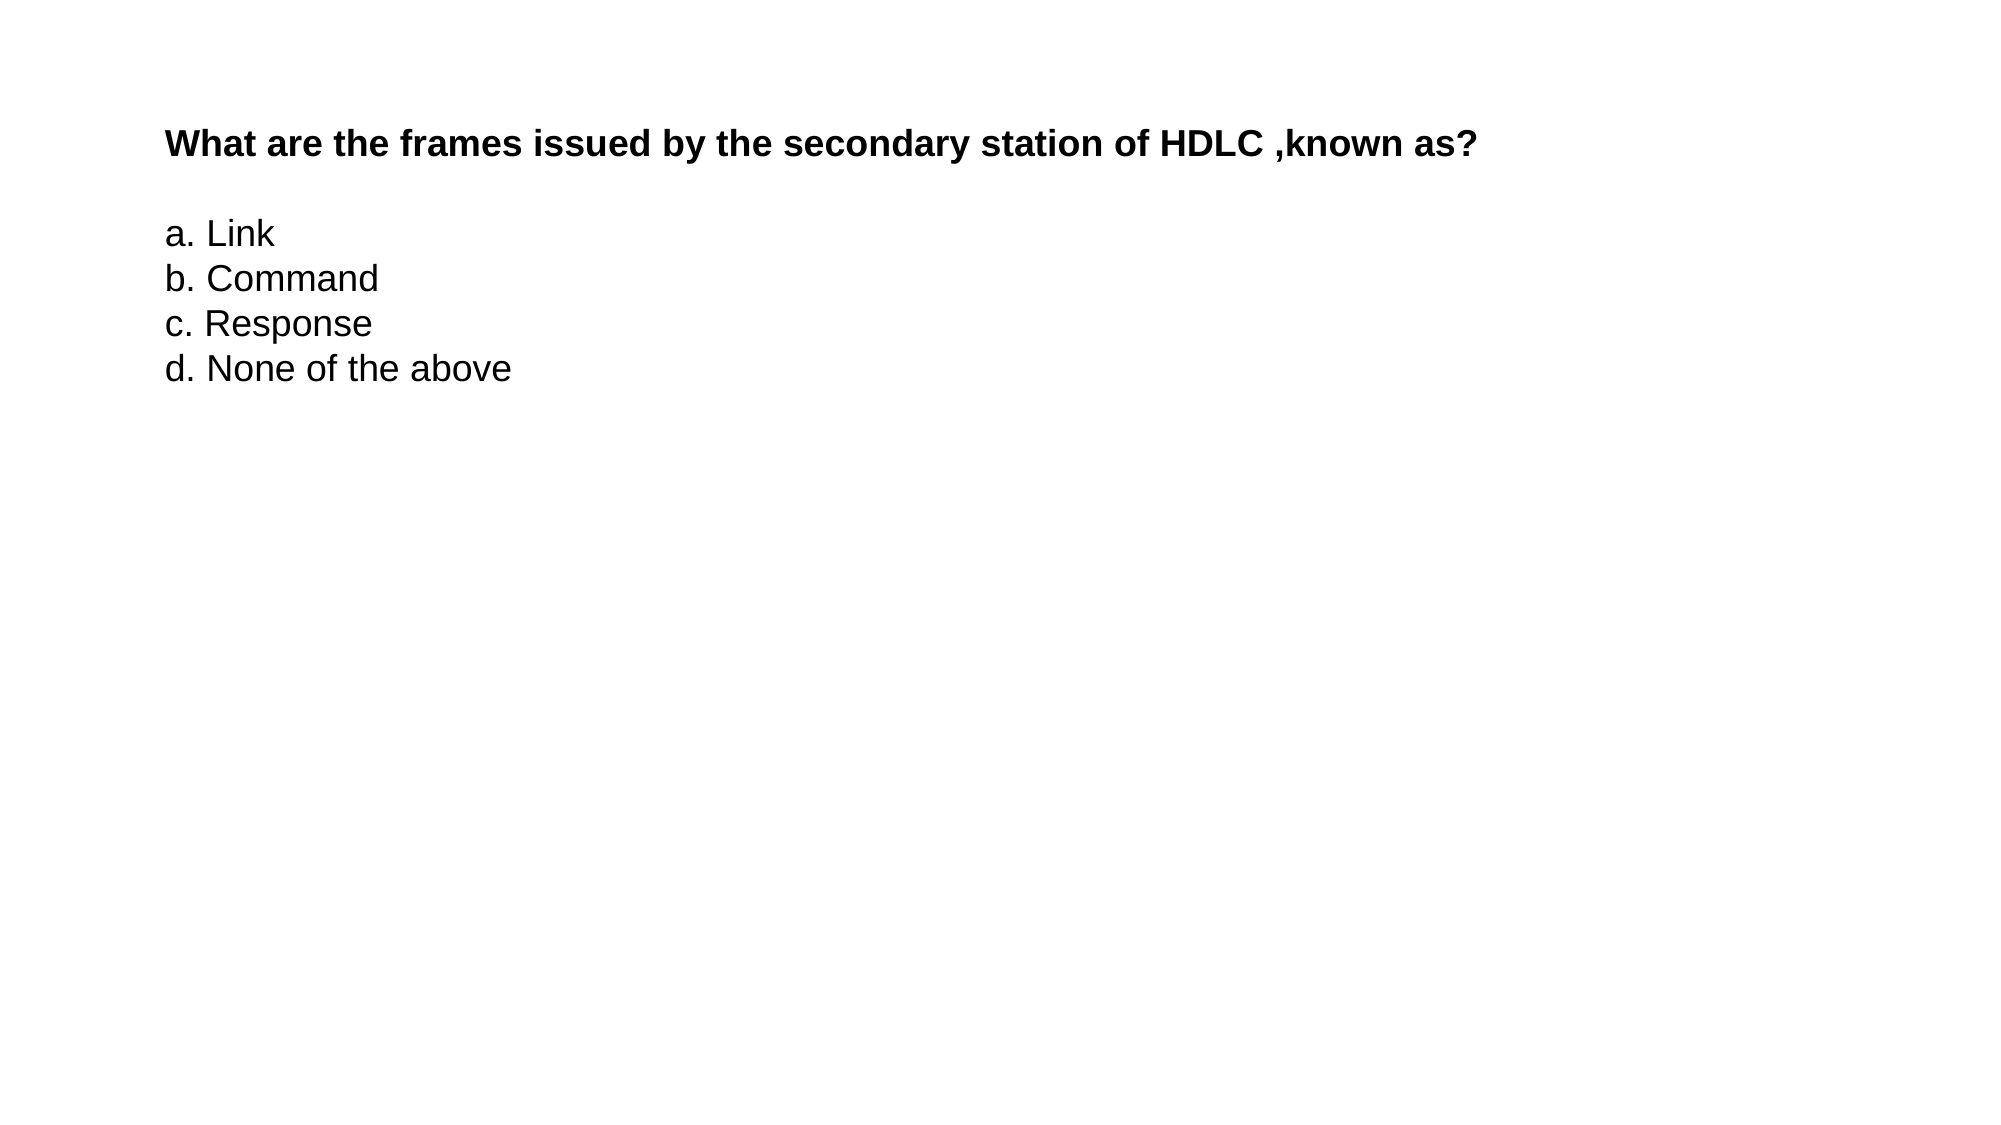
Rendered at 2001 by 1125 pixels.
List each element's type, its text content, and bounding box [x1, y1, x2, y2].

text_box What are the frames issued by the secondary station of HDLC ,known as? a. Link b. Command c. Response d. None of the above [149, 111, 1818, 397]
